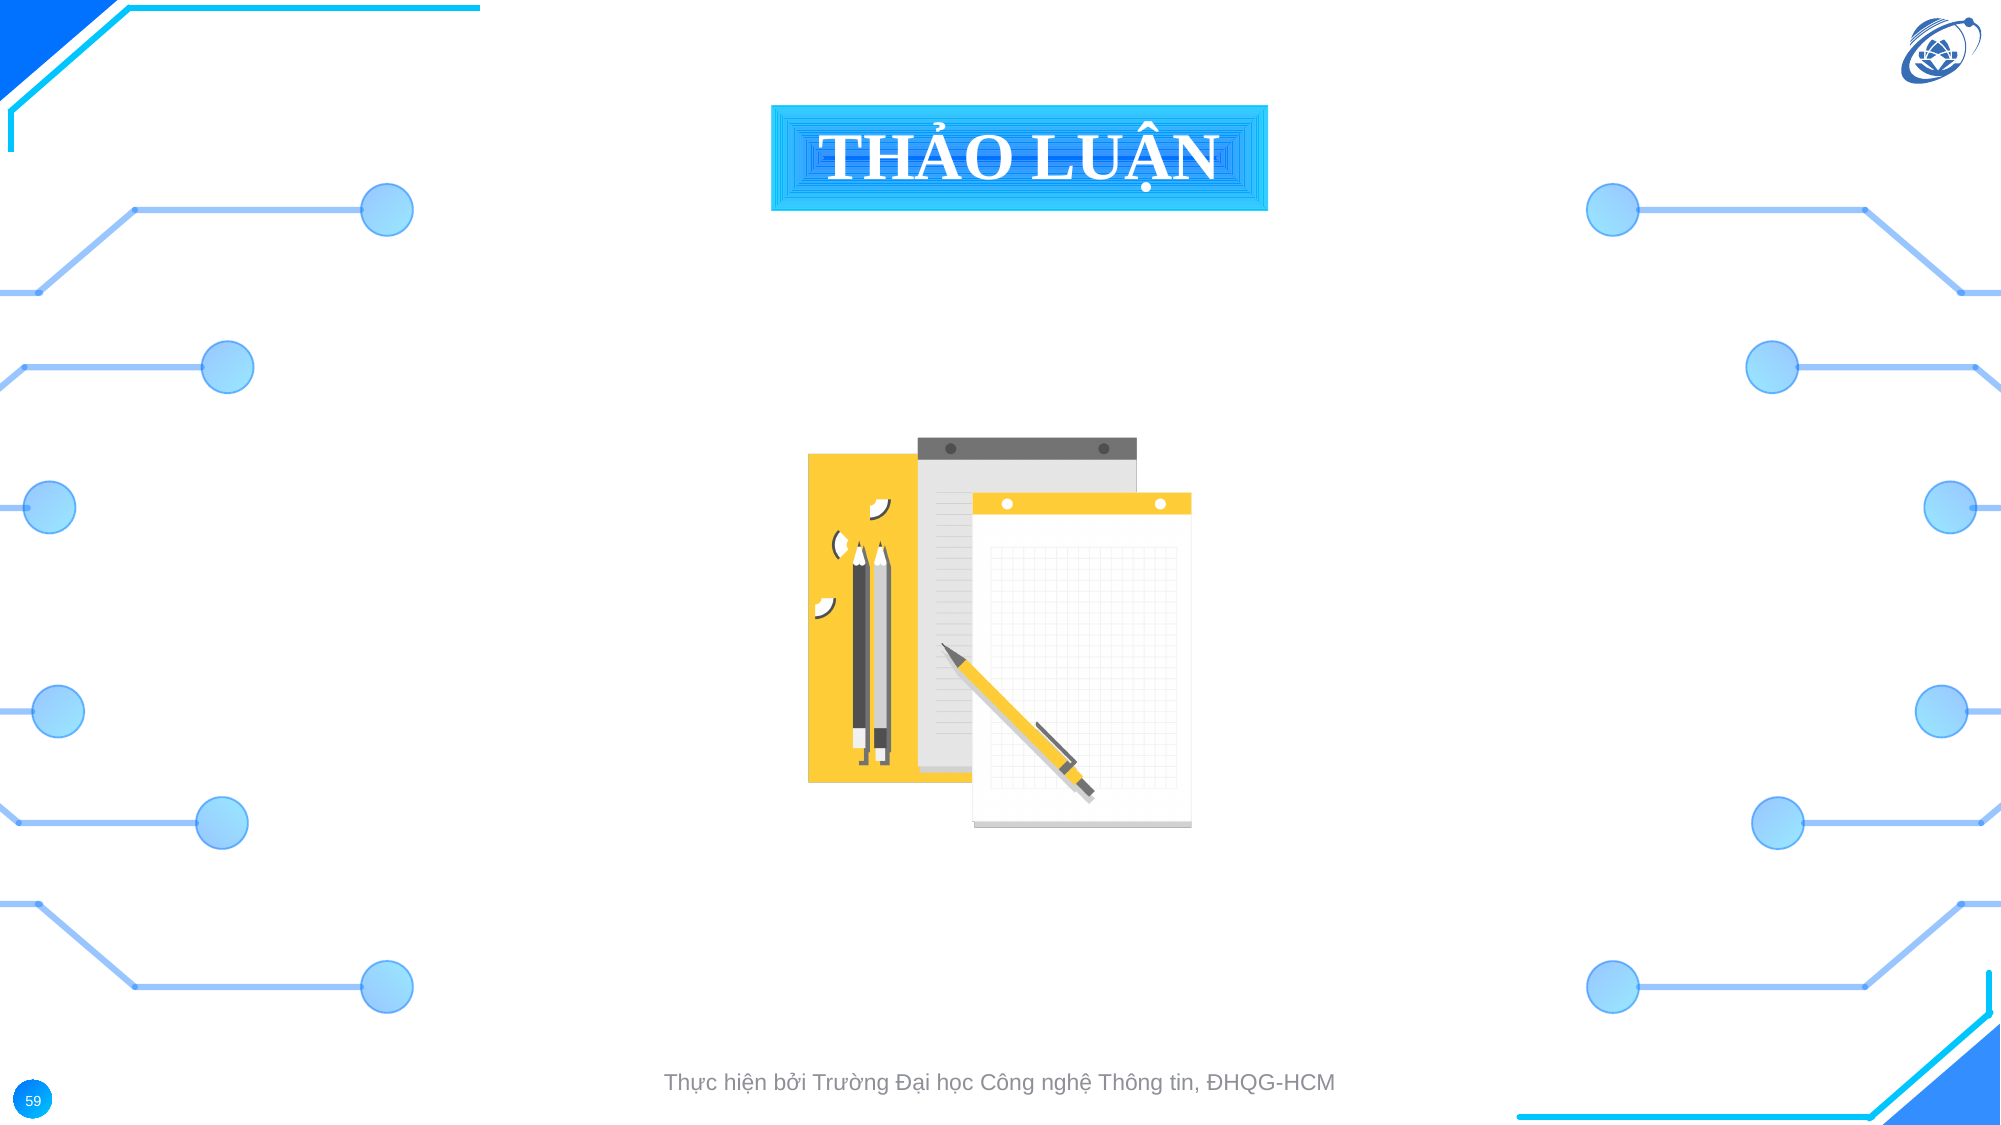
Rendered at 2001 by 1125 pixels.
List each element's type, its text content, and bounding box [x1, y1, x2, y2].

footer Thực hiện bởi Trường Đại học Công nghệ Thông tin, ĐHQG-HCM [568, 1060, 1432, 1103]
picture [777, 108, 1263, 208]
picture [1265, 105, 1269, 211]
picture [649, 282, 1350, 983]
slide_number 59 [9, 1077, 58, 1125]
list THẢO LUẬN [797, 120, 1243, 196]
